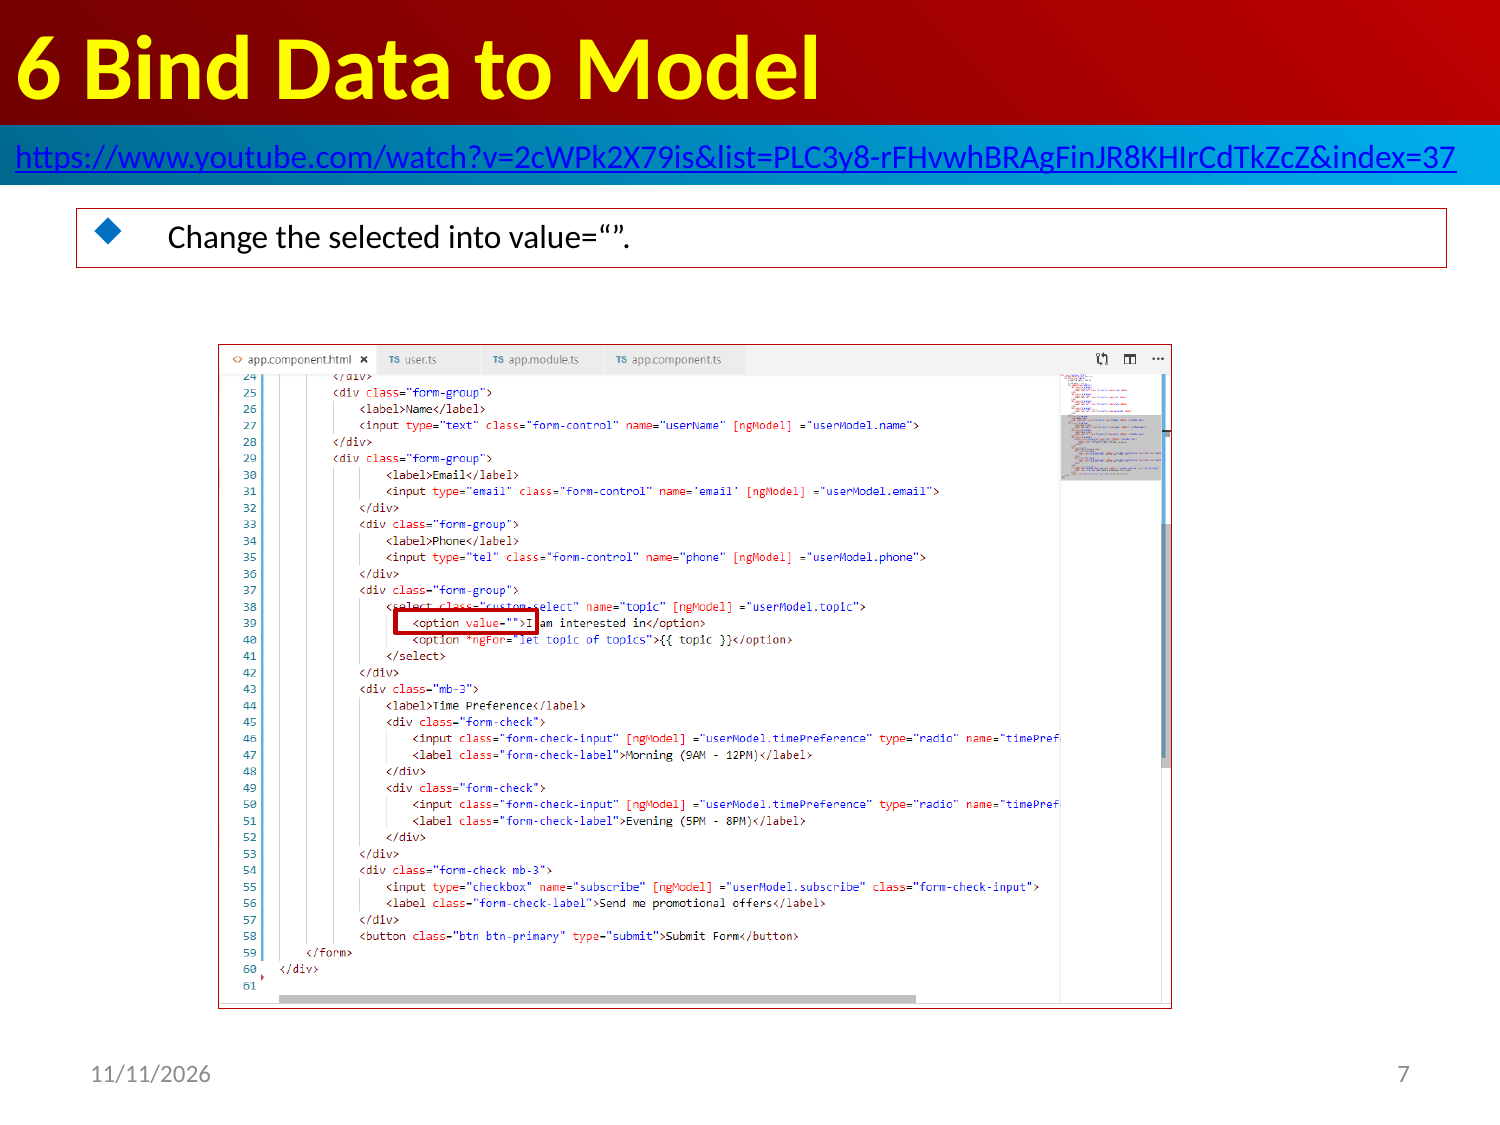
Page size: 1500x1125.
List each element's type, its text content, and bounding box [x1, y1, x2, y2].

text_box https://www.youtube.com/watch?v=2cWPk2X79is&list=PLC3y8-rFHvwhBRAgFinJR8KHIrCdTkZcZ&index=37 [0, 125, 1500, 185]
slide_number 7 [1074, 1042, 1425, 1103]
title 6 Bind Data to Model [0, 0, 1500, 125]
subtitle Change the selected into value=“”. [76, 208, 1447, 268]
picture [218, 344, 1172, 1009]
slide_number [75, 1042, 425, 1103]
